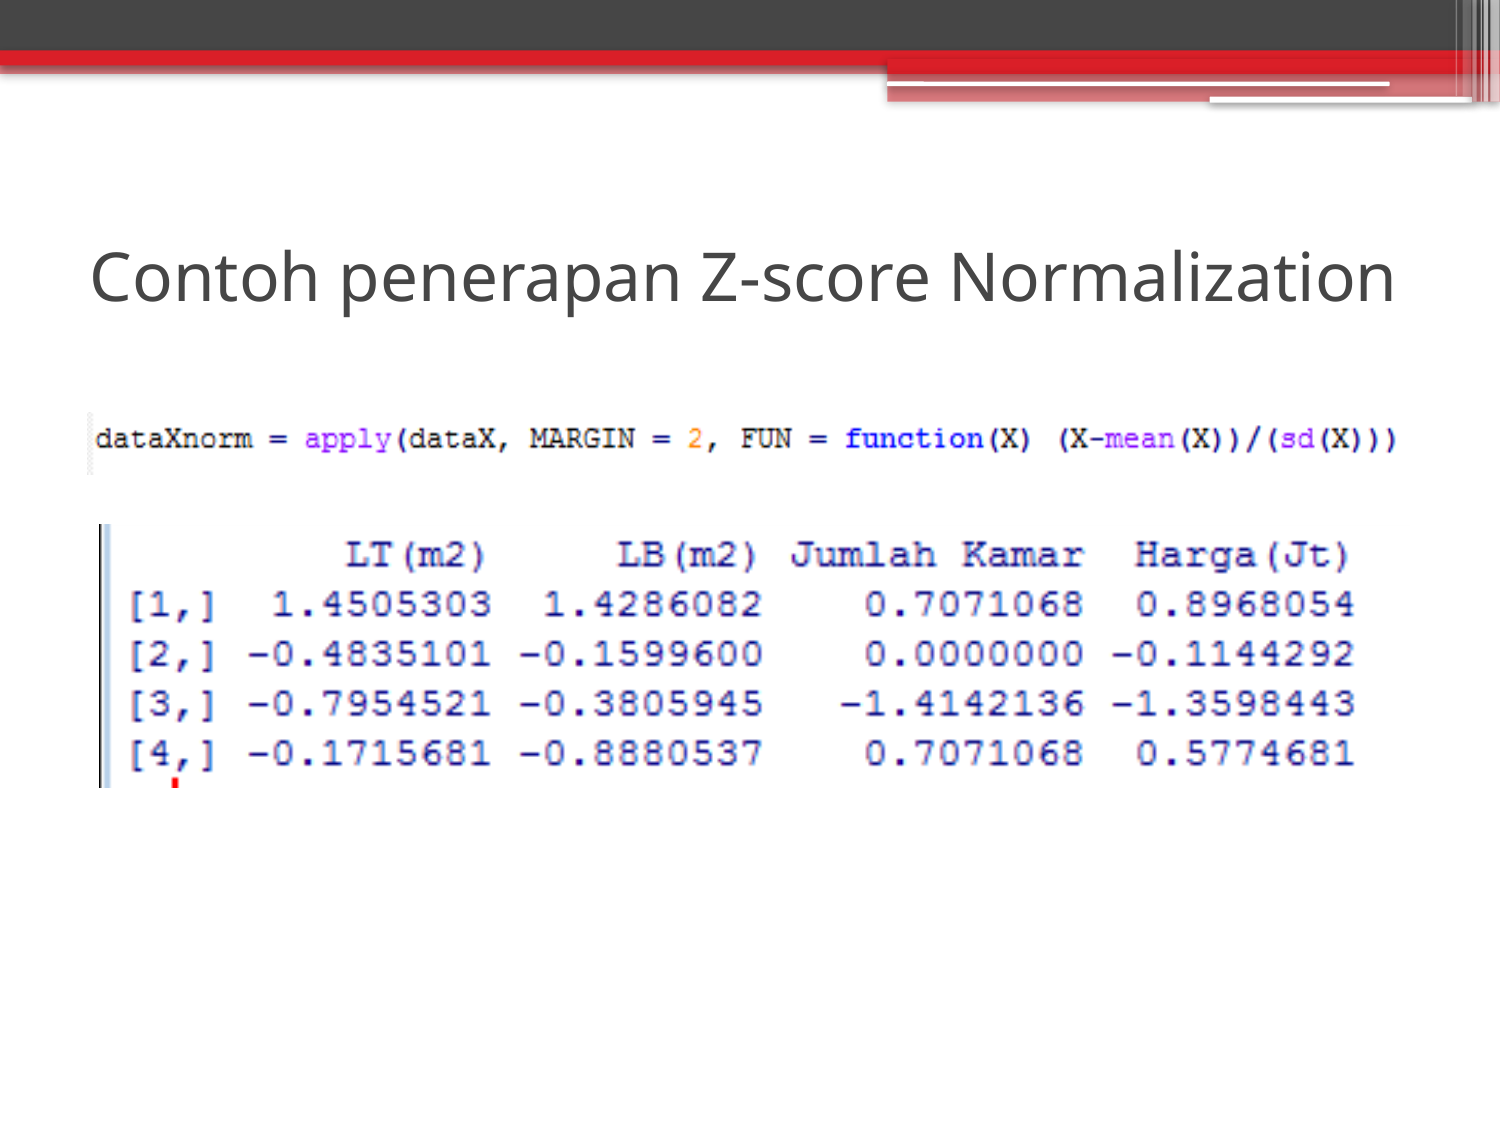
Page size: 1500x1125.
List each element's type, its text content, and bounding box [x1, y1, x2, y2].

picture [99, 524, 1410, 788]
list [87, 412, 1413, 476]
title Contoh penerapan Z-score Normalization [75, 187, 1425, 363]
